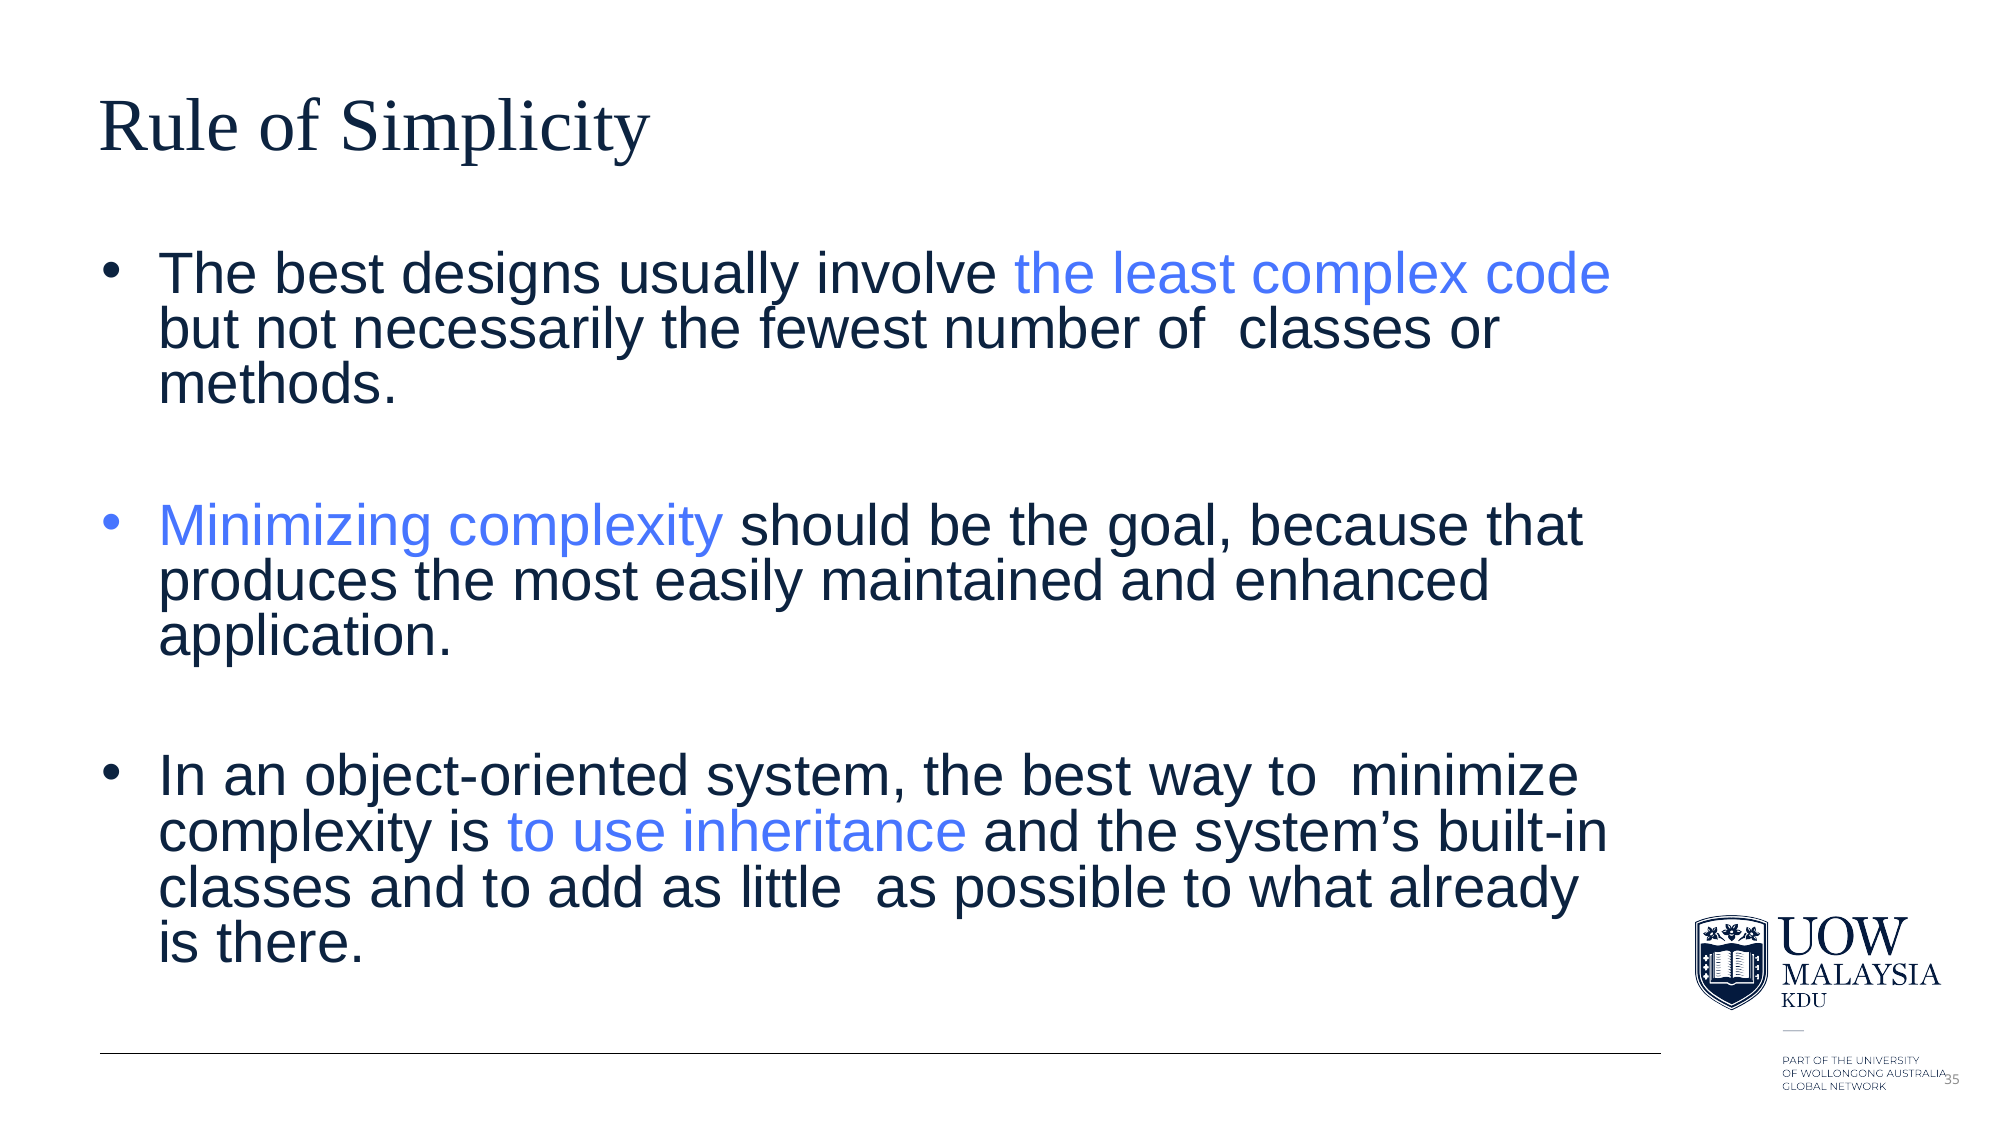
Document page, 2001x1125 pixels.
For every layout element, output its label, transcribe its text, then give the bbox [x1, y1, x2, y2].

list The best designs usually involve the least complex code but not necessarily the fewest number of classes or methods. Minimizing complexity should be the goal, because that produces the most easily maintained and enhanced application. In an object-oriented system, the best way to minimize complexity is to use inheritance and the system’s built-in classes and to add as little as possible to what already is there. [99, 249, 1693, 995]
picture [1695, 915, 1938, 1091]
slide_number 35 [1938, 749, 2000, 1125]
title Rule of Simplicity [96, 24, 1658, 215]
